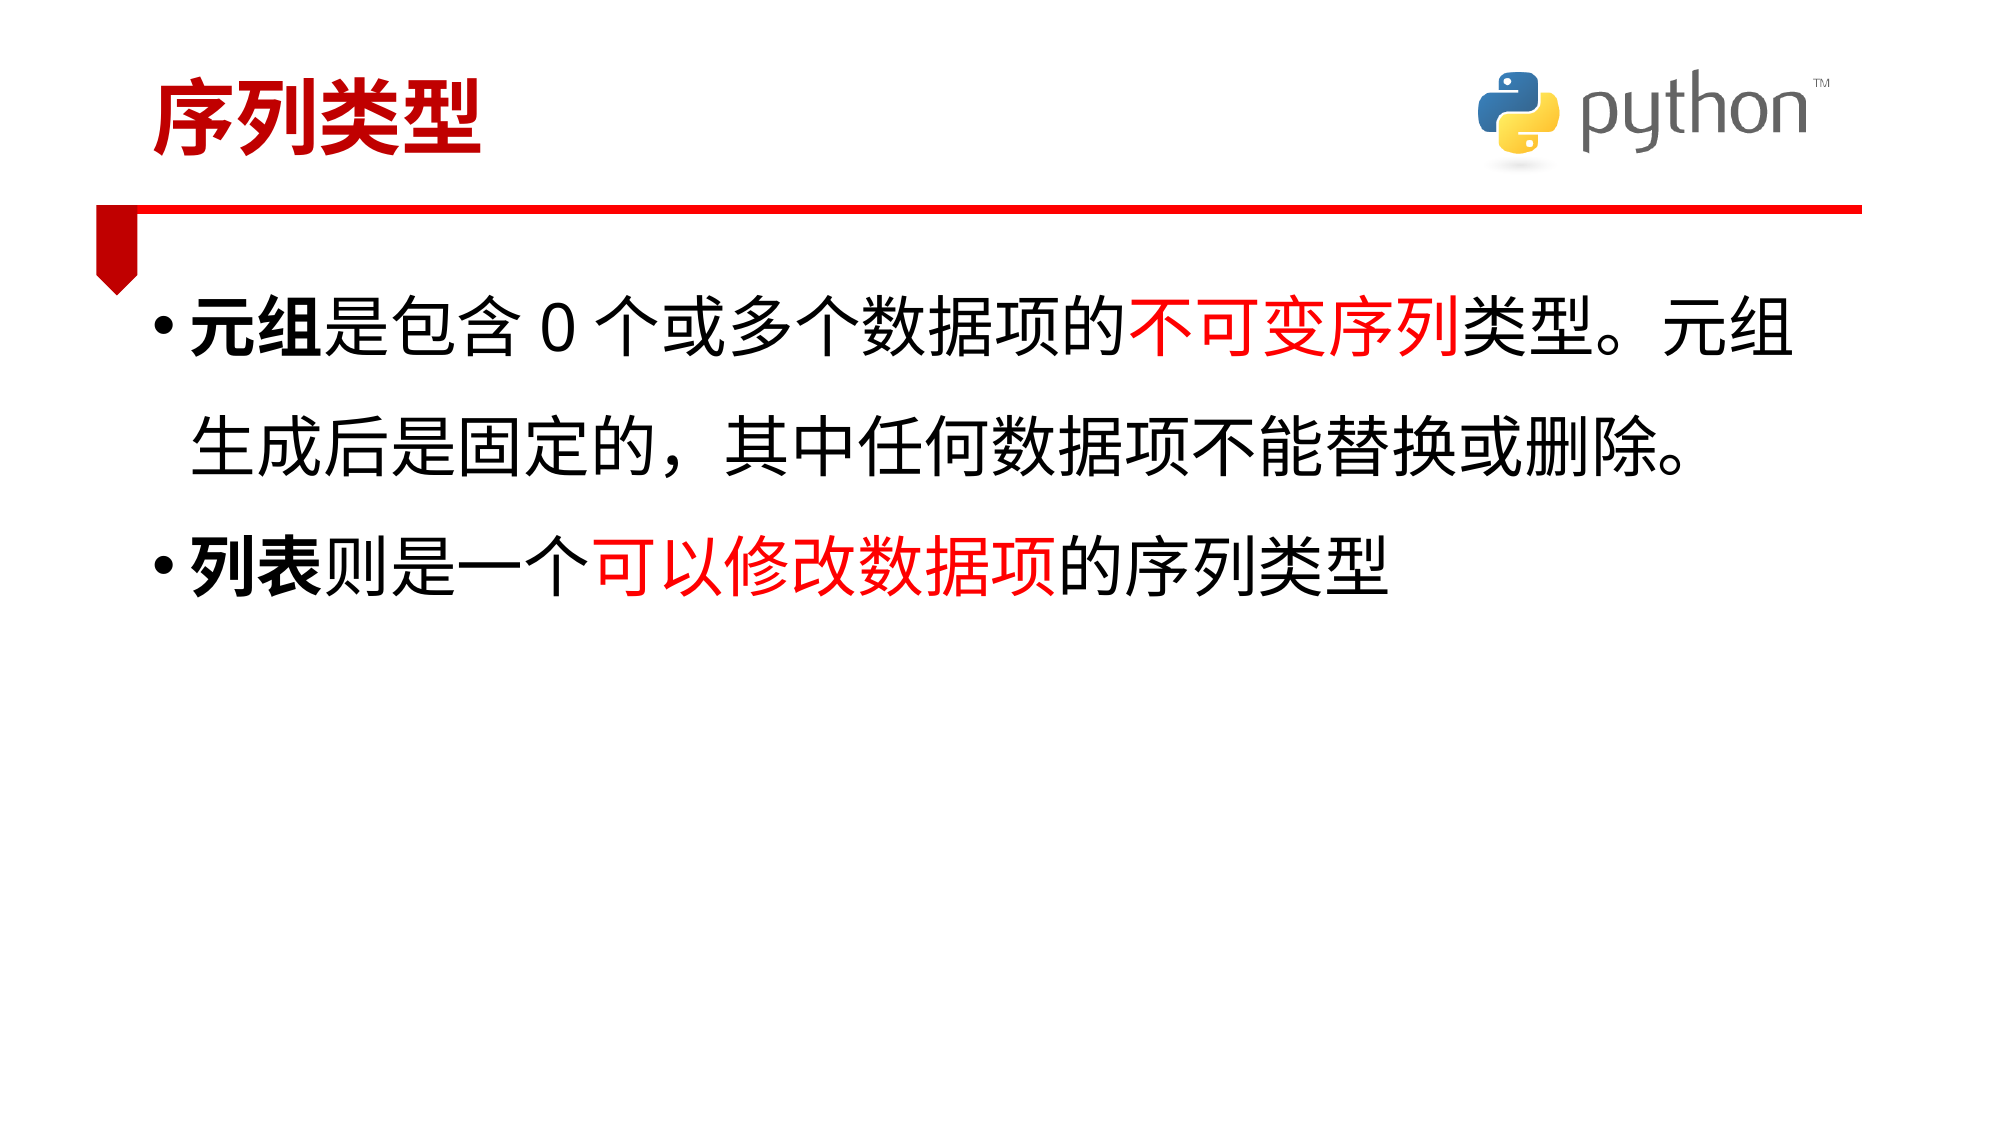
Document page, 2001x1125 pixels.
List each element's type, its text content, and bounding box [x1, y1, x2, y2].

picture [1419, 47, 1863, 197]
list 元组是包含0个或多个数据项的不可变序列类型。元组生成后是固定的，其中任何数据项不能替换或删除。 列表则是一个可以修改数据项的序列类型 [137, 236, 1863, 1014]
title 序列类型 [137, 53, 1436, 191]
